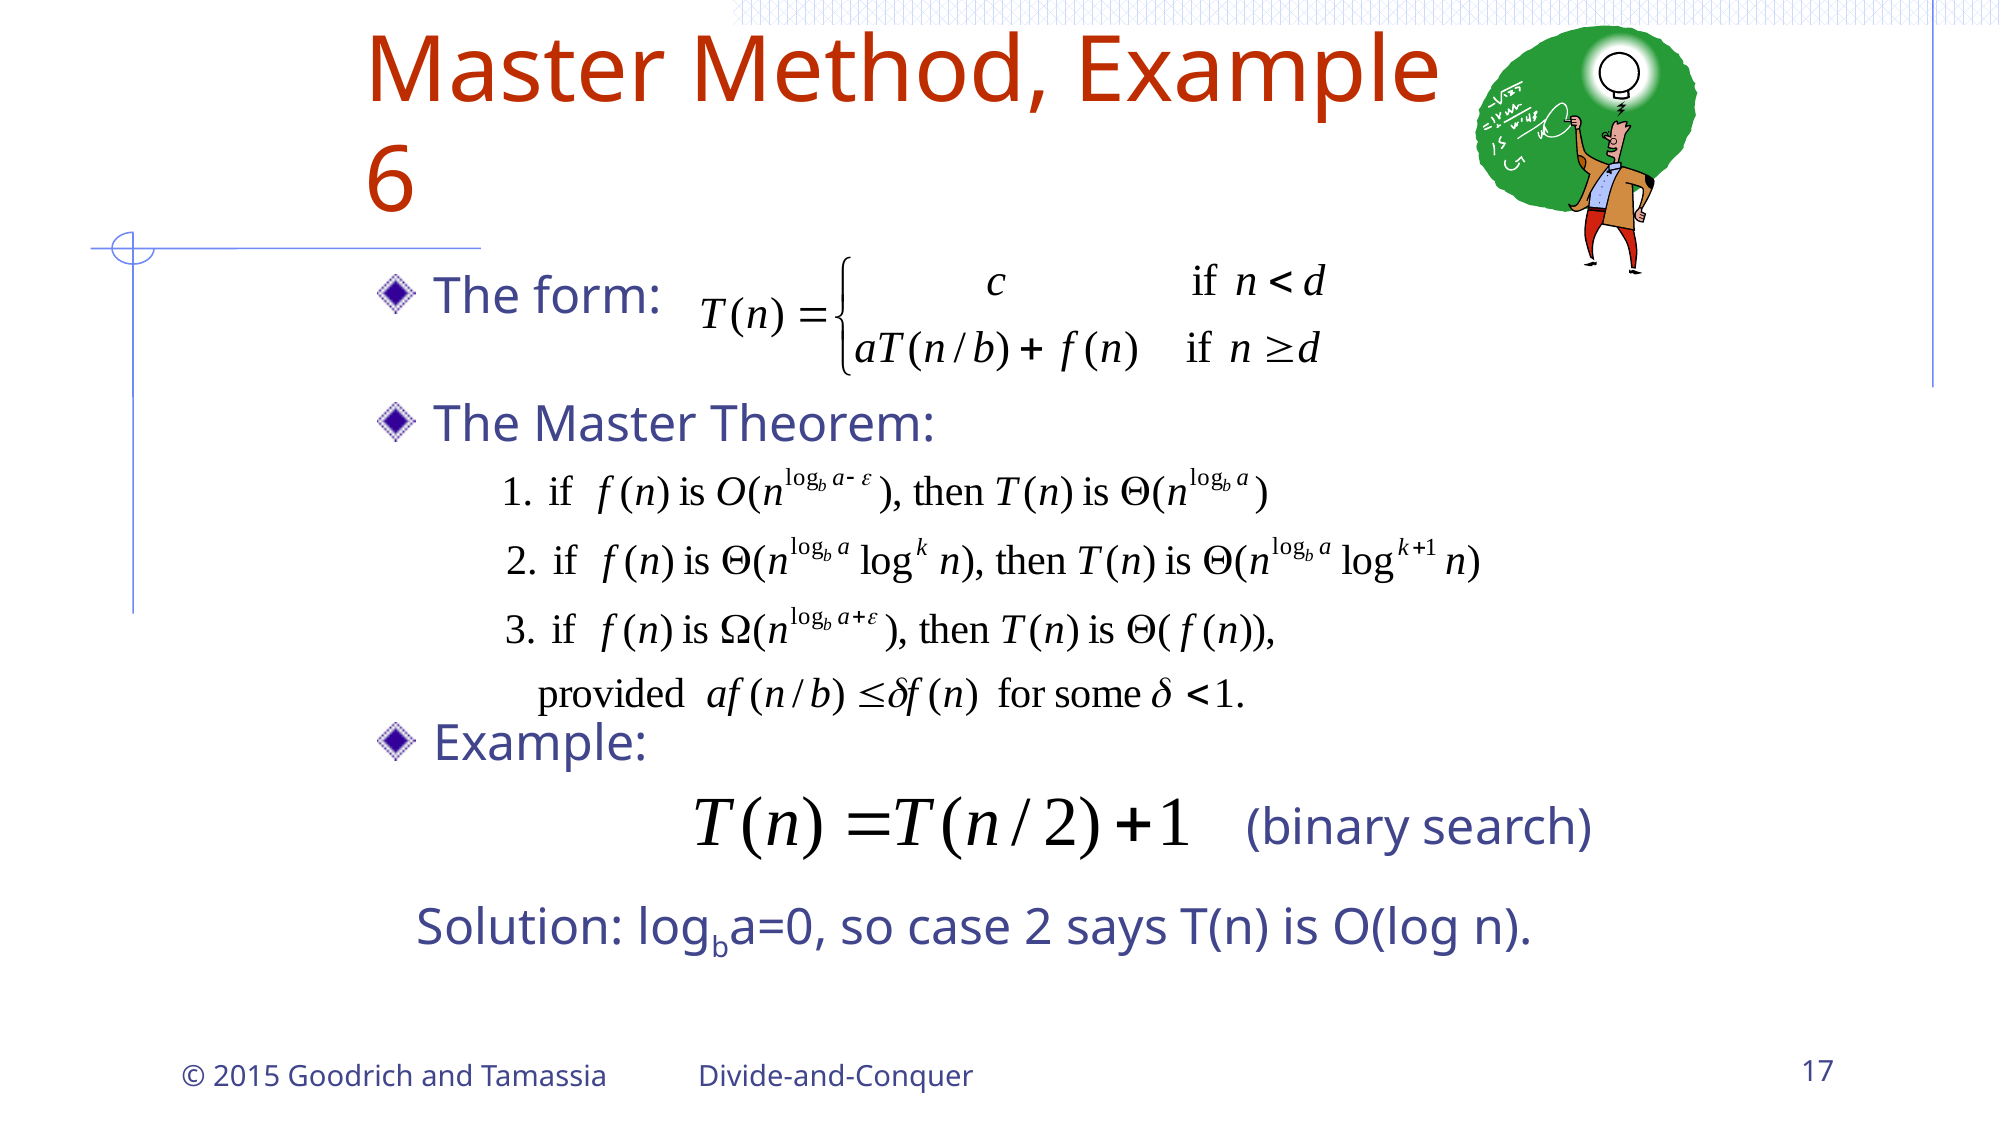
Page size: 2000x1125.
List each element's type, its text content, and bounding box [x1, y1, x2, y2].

list The form: The Master Theorem: Example: [362, 262, 1688, 1075]
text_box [685, 780, 1202, 876]
picture [377, 722, 416, 761]
slide_number 17 [1432, 1024, 1850, 1101]
title Master Method, Example 6 [349, 50, 1469, 238]
picture [377, 274, 416, 314]
footer Divide-and-Conquer [682, 1075, 1317, 1101]
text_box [693, 249, 1338, 385]
picture [1474, 24, 1698, 276]
text_box (binary search) [1231, 787, 1608, 863]
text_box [499, 457, 1488, 726]
text_box Solution: logba=0, so case 2 says T(n) is O(log n). [402, 887, 1549, 971]
picture [377, 402, 416, 442]
